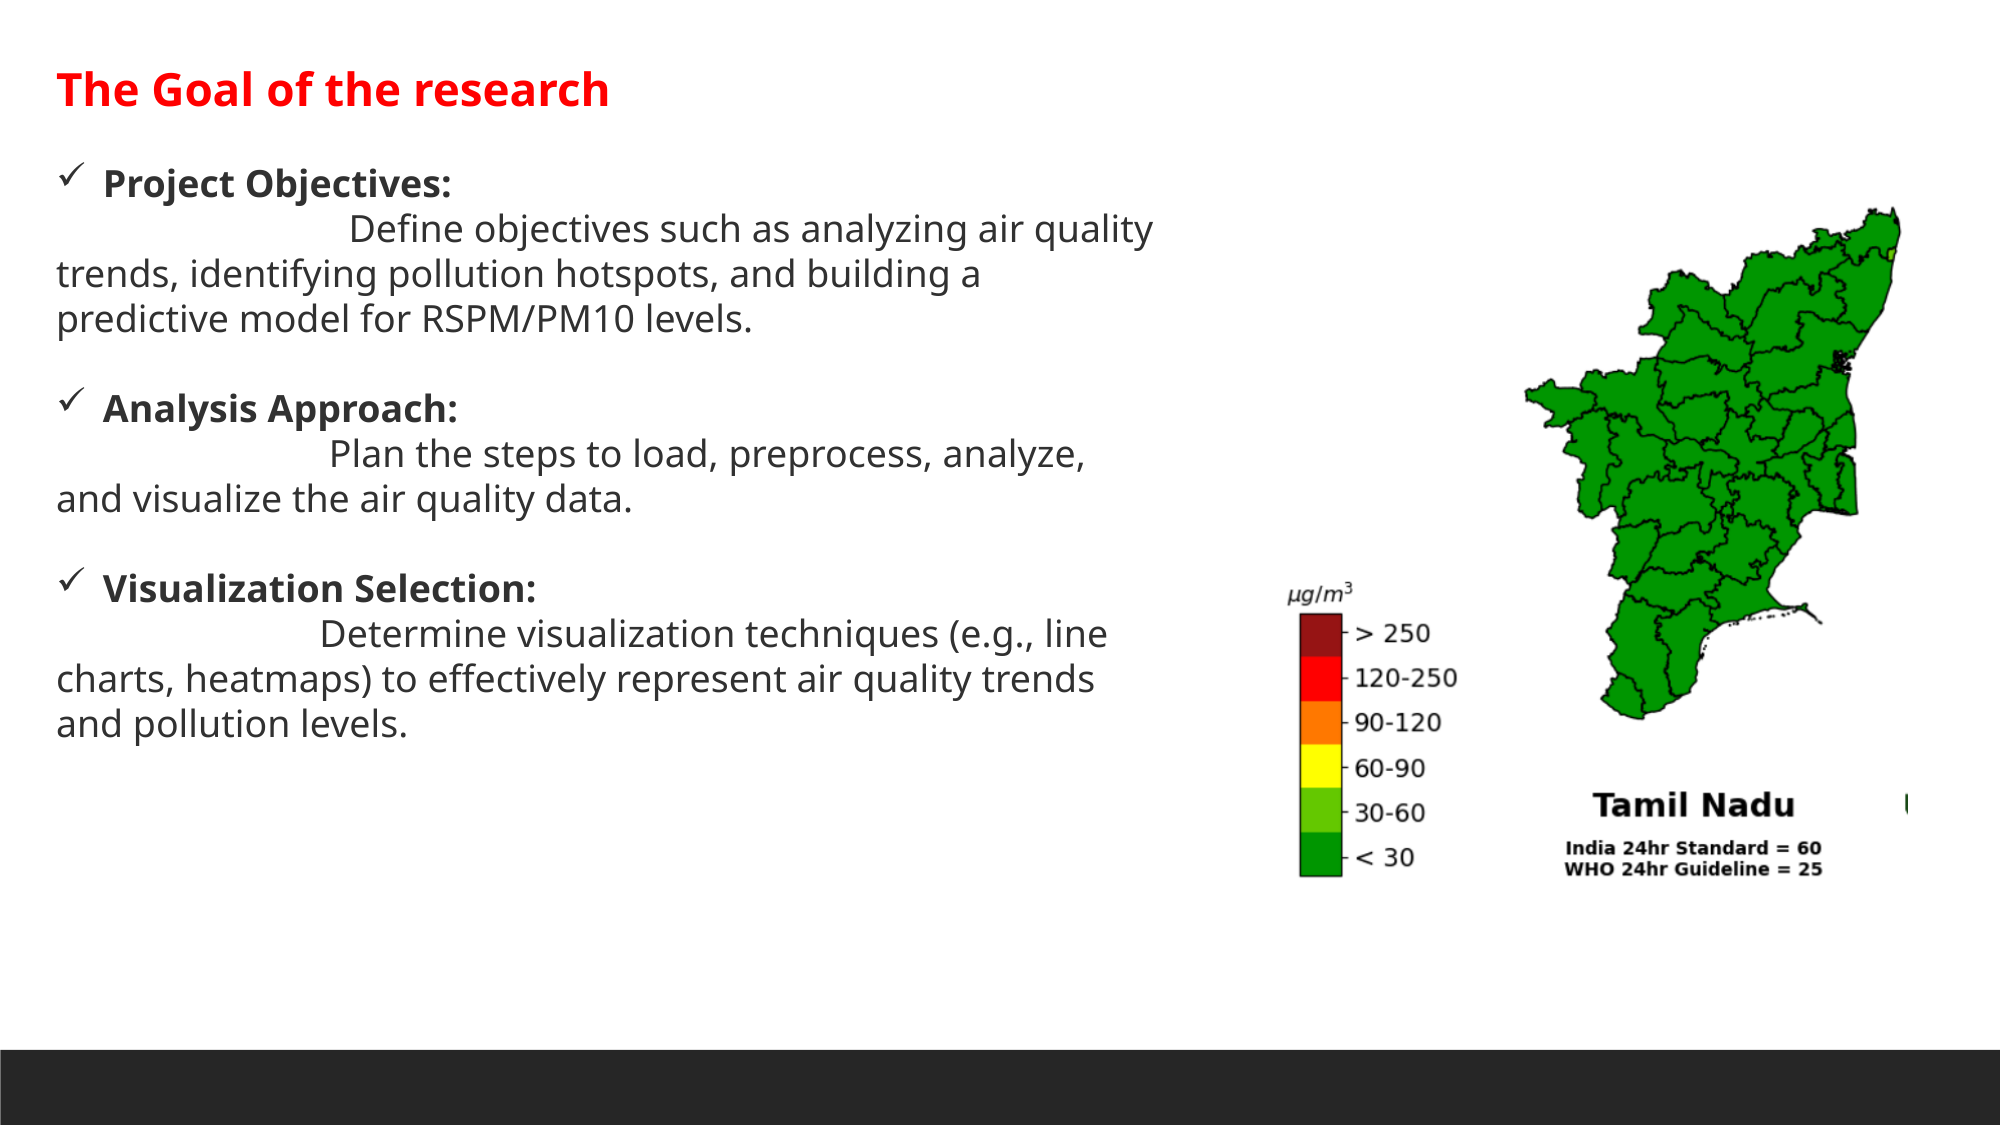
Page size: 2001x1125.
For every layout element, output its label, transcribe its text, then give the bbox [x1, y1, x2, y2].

text_box The Goal of the research Project Objectives: Define objectives such as analyzing air quality trends, identifying pollution hotspots, and building a predictive model for RSPM/PM10 levels. Analysis Approach: Plan the steps to load, preprocess, analyze, and visualize the air quality data. Visualization Selection: Determine visualization techniques (e.g., line charts, heatmaps) to effectively represent air quality trends and pollution levels. [41, 53, 1173, 933]
picture [1171, 168, 1909, 915]
